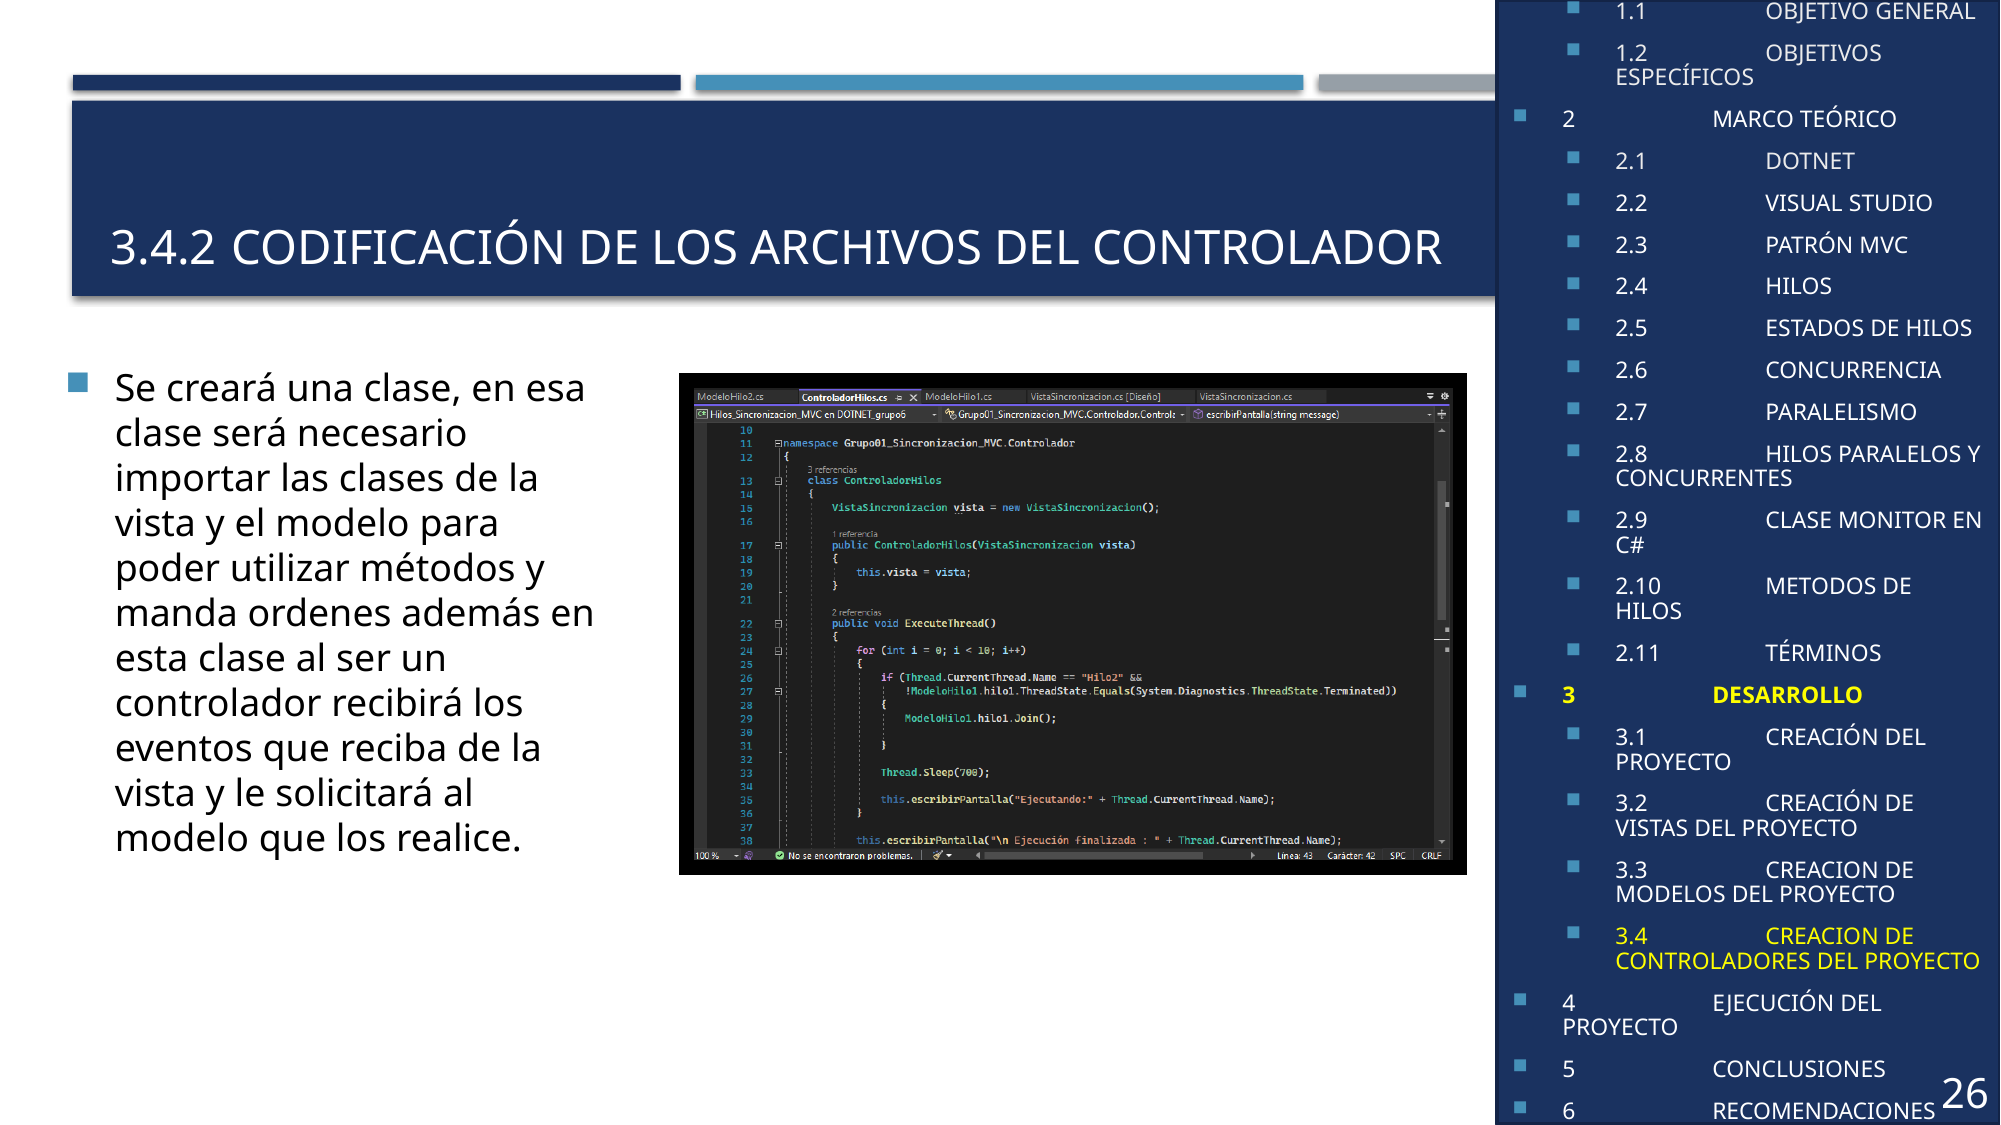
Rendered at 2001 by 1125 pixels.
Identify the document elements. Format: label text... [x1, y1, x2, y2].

list Se creará una clase, en esa clase será necesario importar las clases de la vista y el modelo para poder utilizar métodos y manda ordenes además en esta clase al ser un controlador recibirá los eventos que reciba de la vista y le solicitará al modelo que los realice. [49, 257, 620, 966]
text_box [1496, 0, 2000, 1125]
picture [693, 386, 1454, 861]
title 3.4.2 CODIFICACIÓN DE LOS ARCHIVOS DEL Controlador [95, 115, 1490, 282]
